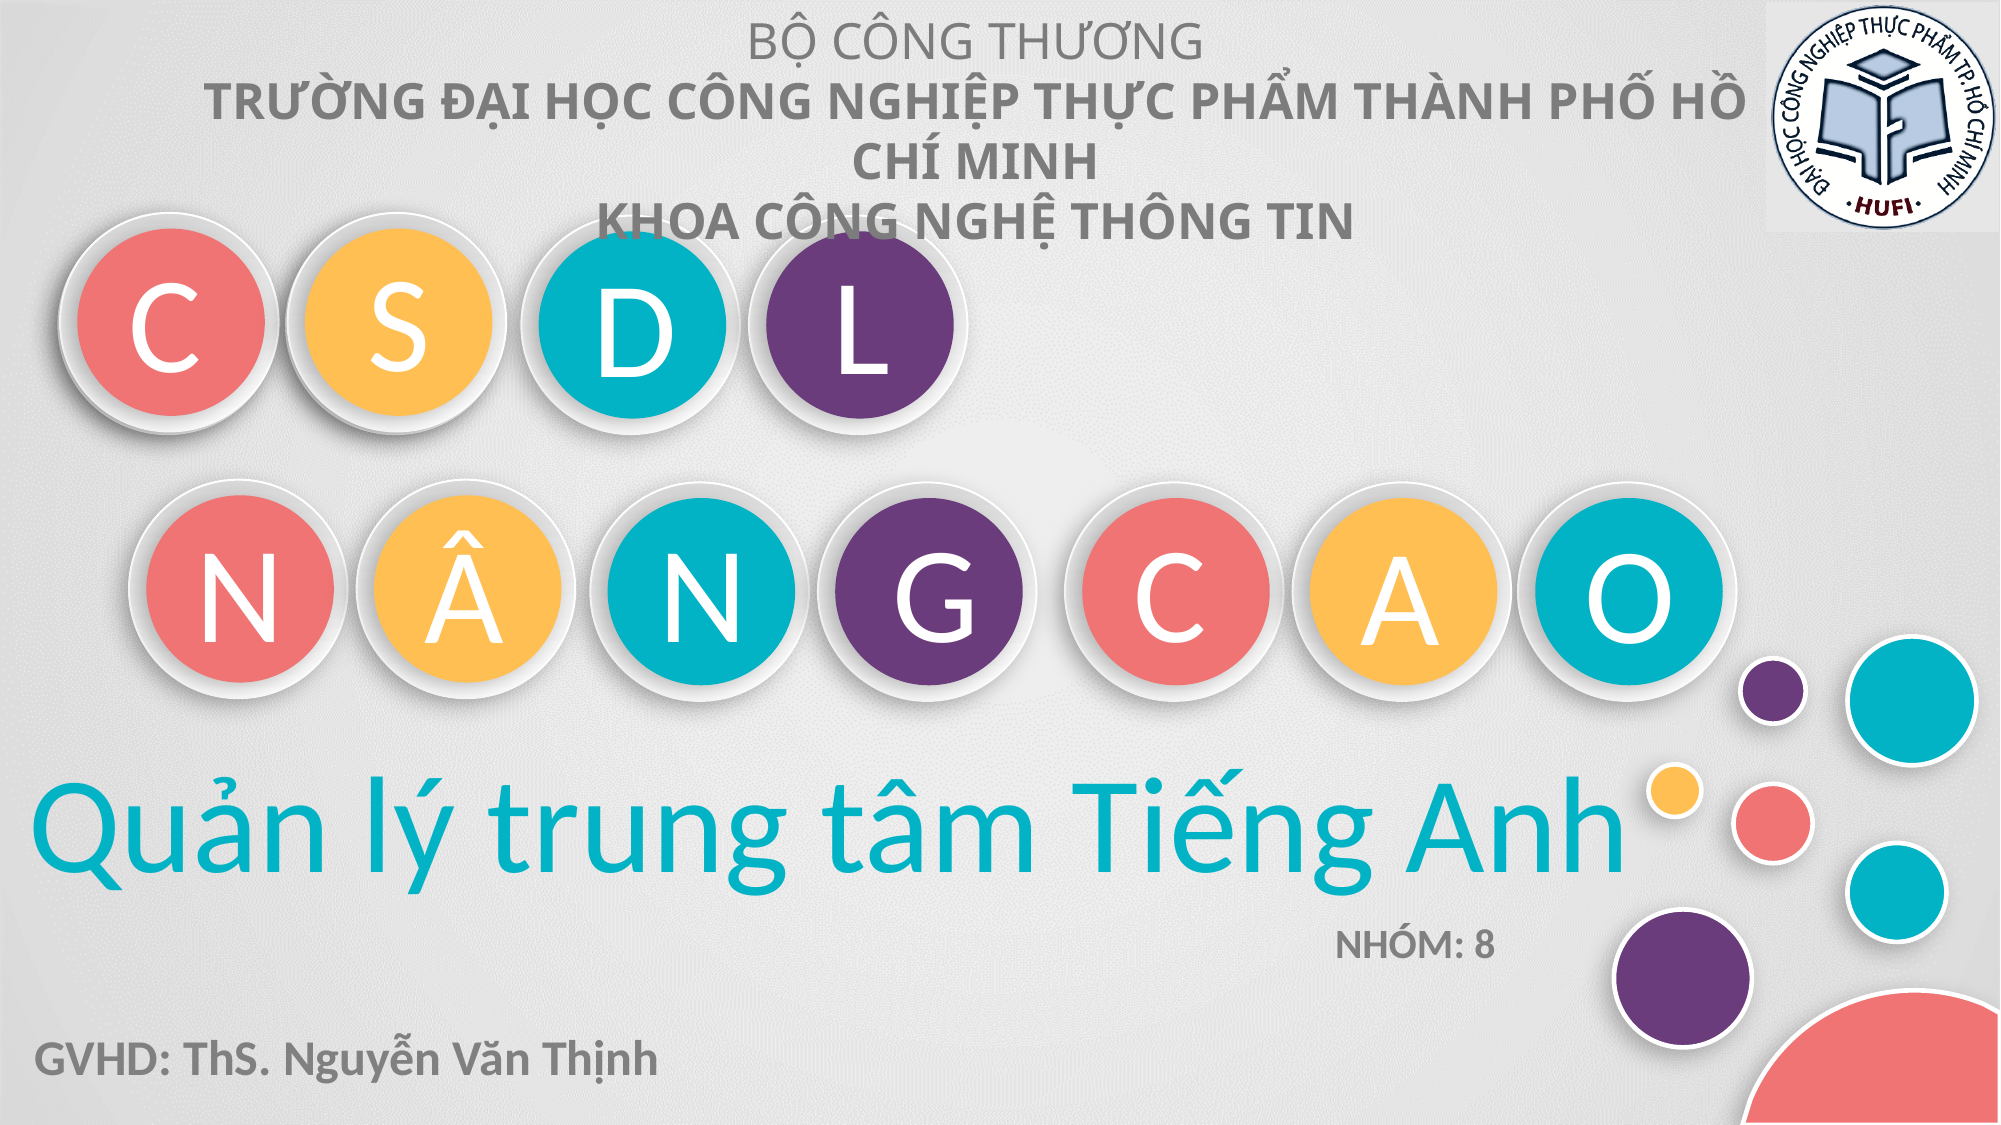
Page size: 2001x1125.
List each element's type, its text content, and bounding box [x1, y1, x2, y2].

picture [0, 0, 2001, 1125]
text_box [1517, 482, 1737, 701]
text_box NHÓM: 8 [1320, 909, 1545, 974]
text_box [285, 215, 505, 435]
text_box [1739, 657, 1807, 725]
text_box [1846, 635, 1978, 767]
text_box BỘ CÔNG THƯƠNG TRƯỜNG ĐẠI HỌC CÔNG NGHIỆP THỰC PHẨM THÀNH PHỐ HỒ CHÍ MINH KHOA CÔNG NGHỆ THÔNG TIN [163, 2, 1789, 257]
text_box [356, 479, 576, 699]
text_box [60, 212, 279, 432]
text_box [1612, 908, 1753, 1049]
text_box [1732, 782, 1814, 865]
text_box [817, 482, 1037, 701]
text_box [129, 479, 348, 699]
text_box [1846, 841, 1948, 943]
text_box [58, 215, 277, 435]
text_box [1292, 482, 1512, 701]
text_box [1064, 482, 1284, 701]
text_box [521, 215, 740, 435]
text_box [287, 212, 507, 432]
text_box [748, 215, 968, 435]
text_box GVHD: ThS. Nguyễn Văn Thịnh [19, 1018, 722, 1093]
text_box [1741, 989, 2000, 1125]
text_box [590, 482, 809, 701]
text_box Quản lý trung tâm Tiếng Anh [13, 727, 1719, 908]
